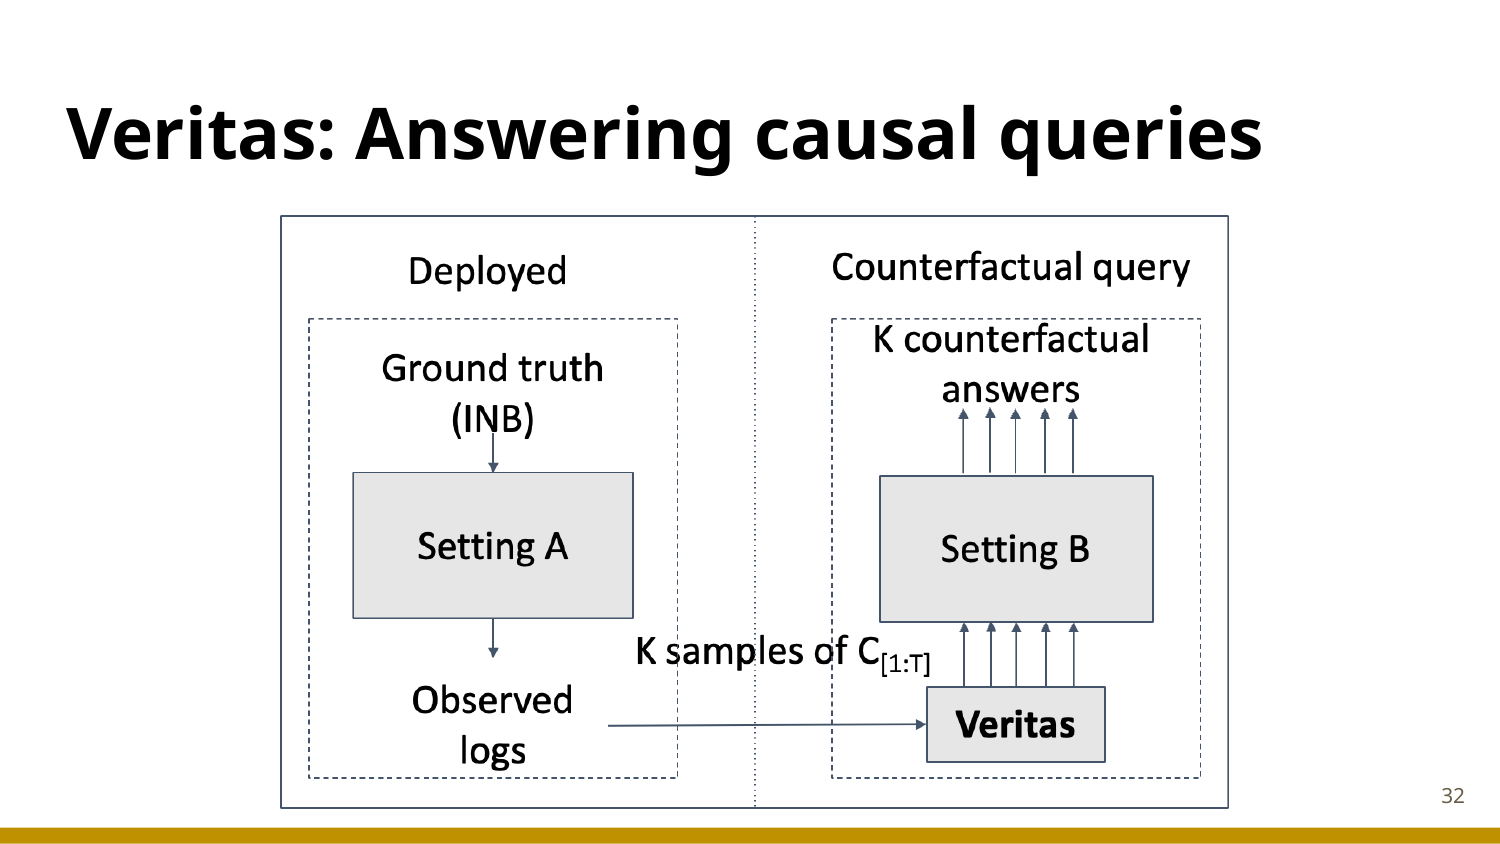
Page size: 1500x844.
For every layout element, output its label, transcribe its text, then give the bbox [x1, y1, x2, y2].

picture [266, 214, 1234, 811]
title Veritas: Answering causal queries [51, 72, 1449, 189]
slide_number ‹#› [1389, 764, 1480, 830]
